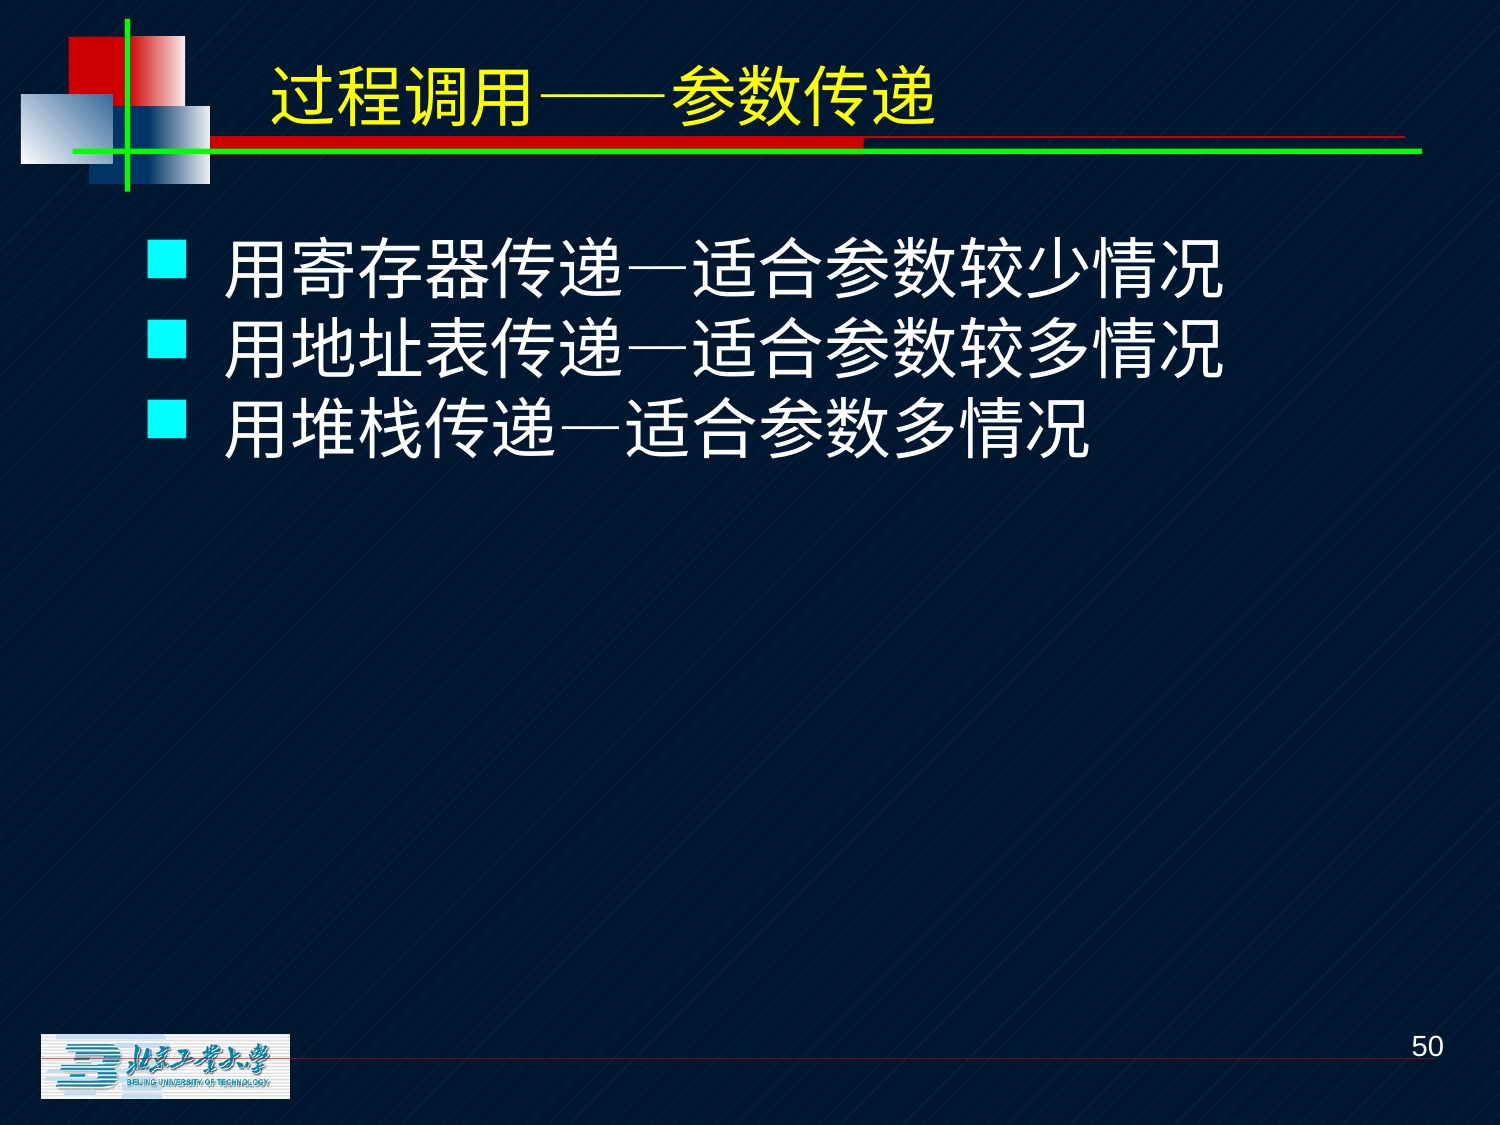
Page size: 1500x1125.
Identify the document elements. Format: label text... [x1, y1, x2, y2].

text_box [1108, 1020, 1459, 1096]
picture [41, 1059, 290, 1099]
picture [41, 1034, 290, 1058]
text_box 用寄存器传递—适合参数较少情况 用地址表传递—适合参数较多情况 用堆栈传递—适合参数多情况 [127, 219, 1240, 475]
title 过程调用——参数传递 [254, 31, 1500, 142]
